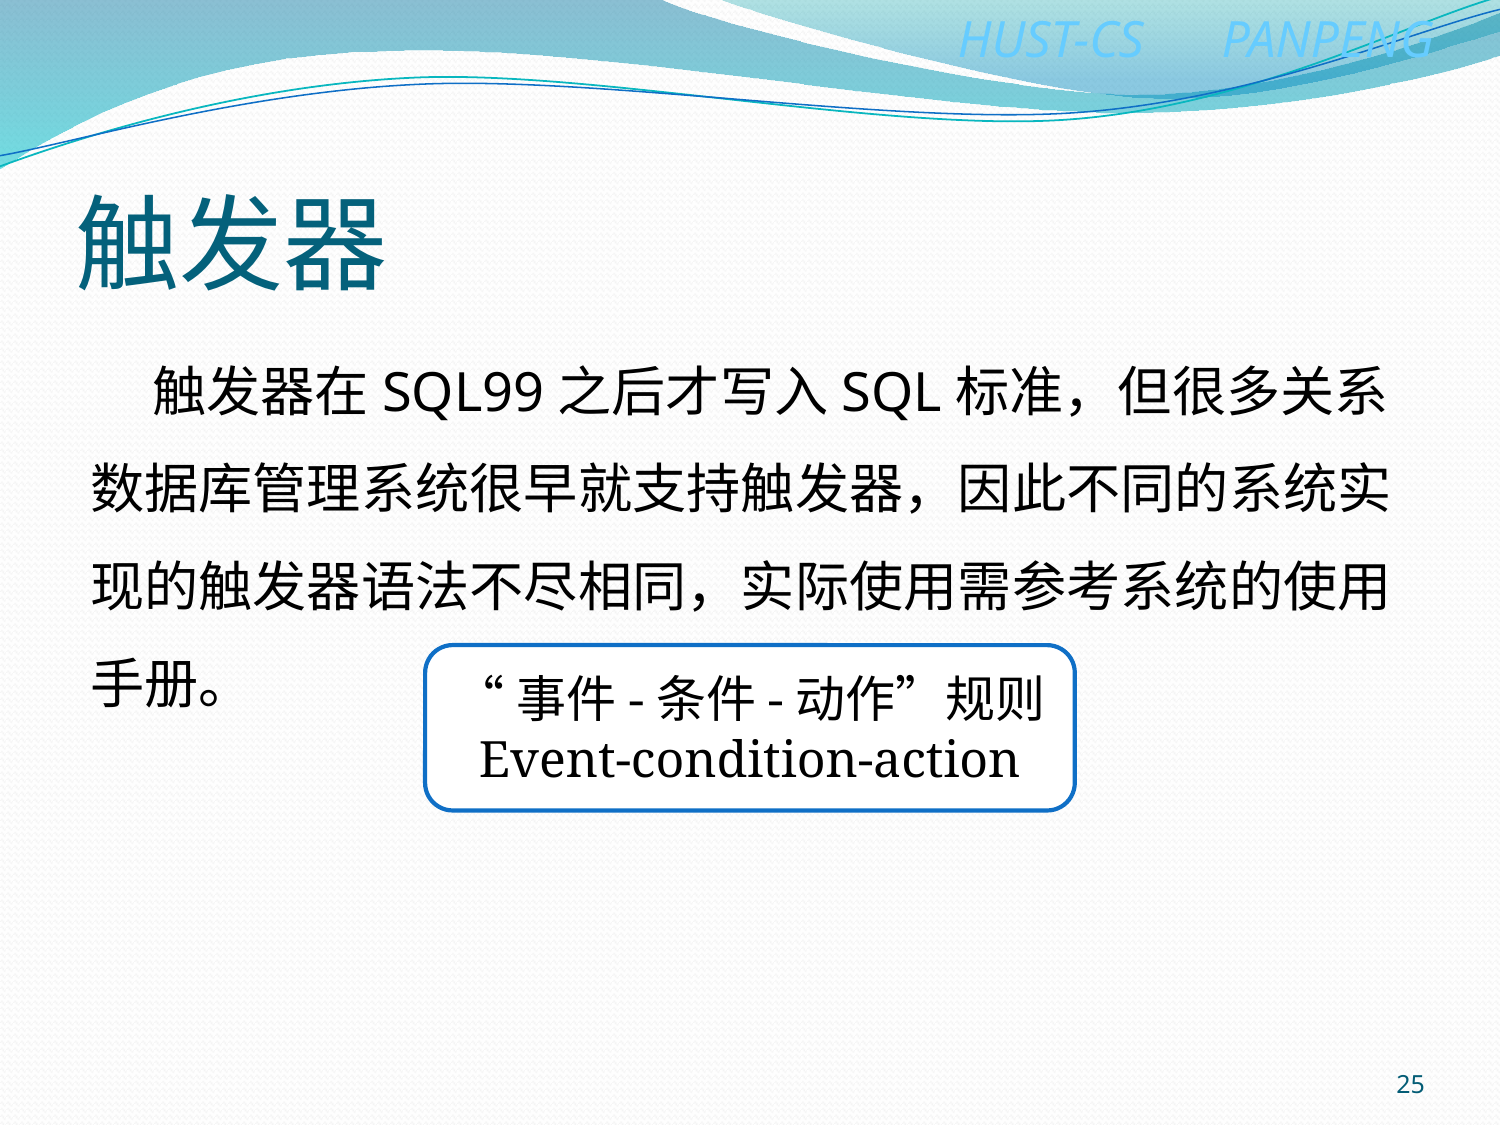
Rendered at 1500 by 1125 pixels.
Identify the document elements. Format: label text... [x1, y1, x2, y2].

title 触发器 [74, 115, 1426, 304]
list 触发器在SQL99之后才写入SQL标准，但很多关系数据库管理系统很早就支持触发器，因此不同的系统实现的触发器语法不尽相同，实际使用需参考系统的使用手册。 [74, 317, 1426, 1038]
slide_number 25 [1299, 1042, 1425, 1103]
text_box “事件-条件-动作”规则 Event-condition-action [422, 642, 1077, 813]
